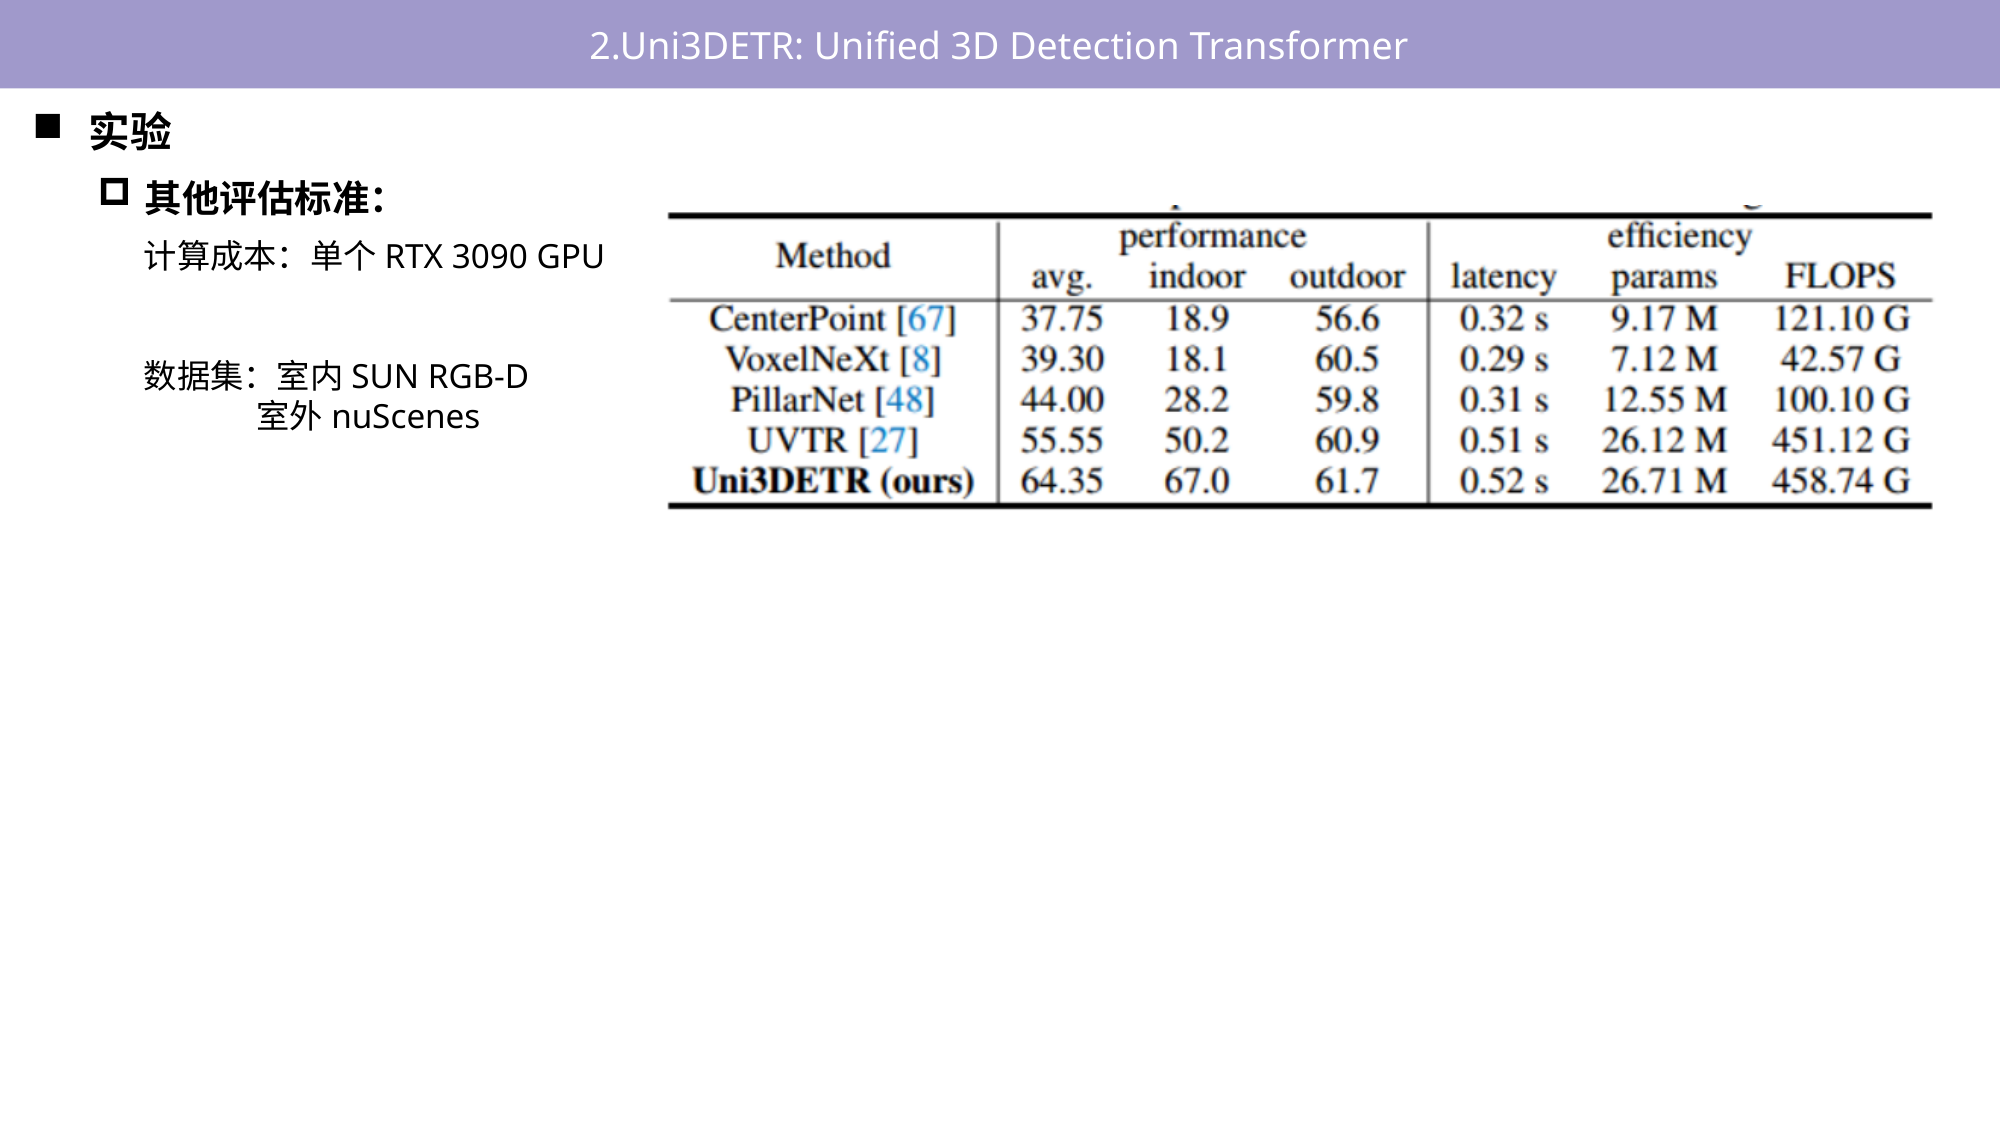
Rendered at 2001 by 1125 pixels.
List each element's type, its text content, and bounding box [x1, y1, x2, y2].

text_box 计算成本：单个RTX 3090 GPU 数据集：室内SUN RGB-D 室外nuScenes [129, 227, 963, 522]
text_box 2.Uni3DETR: Unified 3D Detection Transformer [0, 0, 2000, 89]
text_box 实验 [17, 98, 187, 164]
picture [656, 205, 1948, 517]
text_box 其他评估标准： [83, 144, 719, 227]
